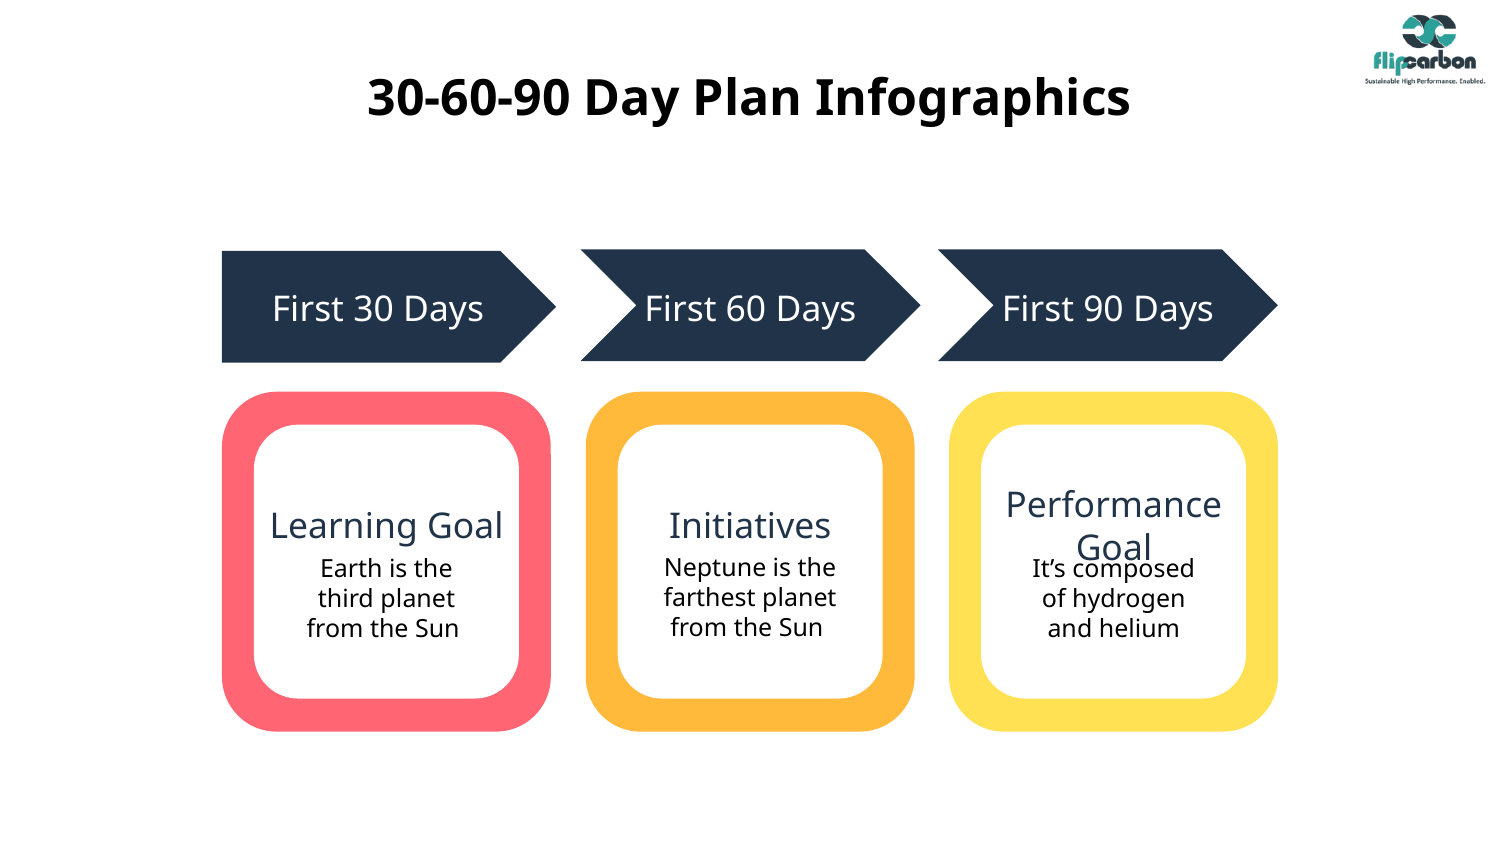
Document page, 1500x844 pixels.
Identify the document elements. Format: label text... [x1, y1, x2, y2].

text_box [221, 250, 557, 363]
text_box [948, 391, 1279, 732]
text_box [585, 391, 915, 732]
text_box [580, 249, 921, 362]
title 30-60-90 Day Plan Infographics [29, 50, 1471, 145]
picture [1350, 0, 1500, 104]
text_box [221, 391, 552, 732]
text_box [937, 249, 1279, 362]
